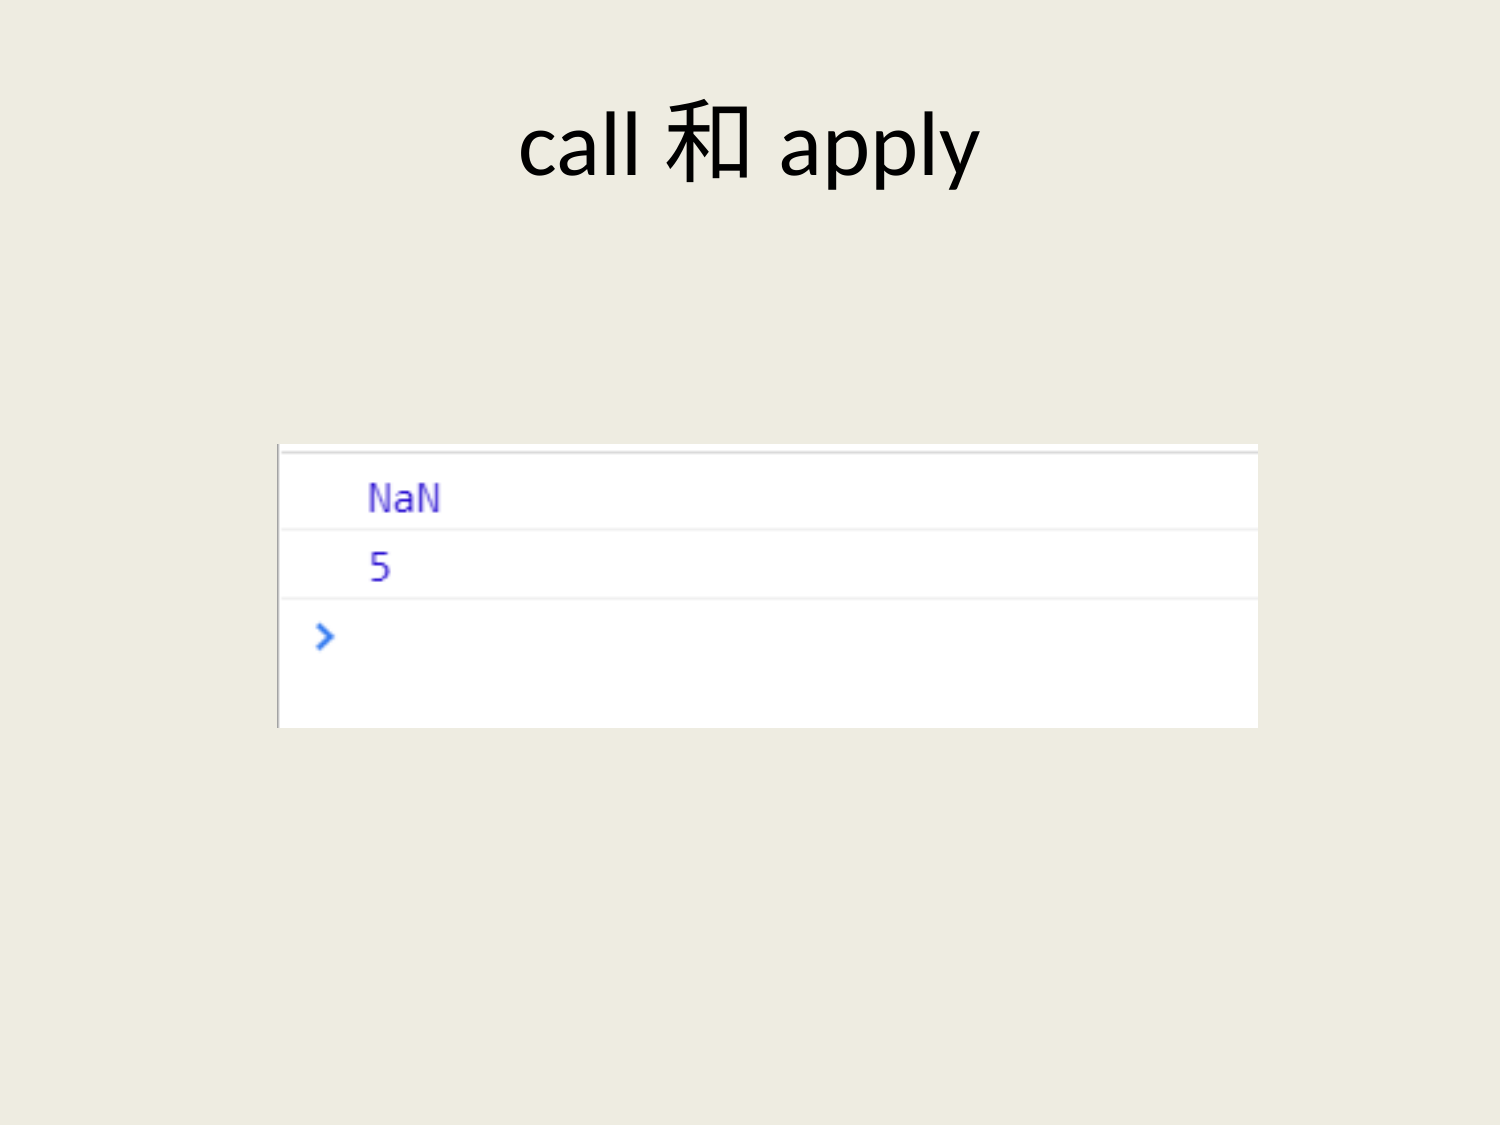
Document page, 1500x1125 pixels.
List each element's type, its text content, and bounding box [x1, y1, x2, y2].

title call和apply [75, 45, 1425, 233]
picture [277, 444, 1258, 729]
